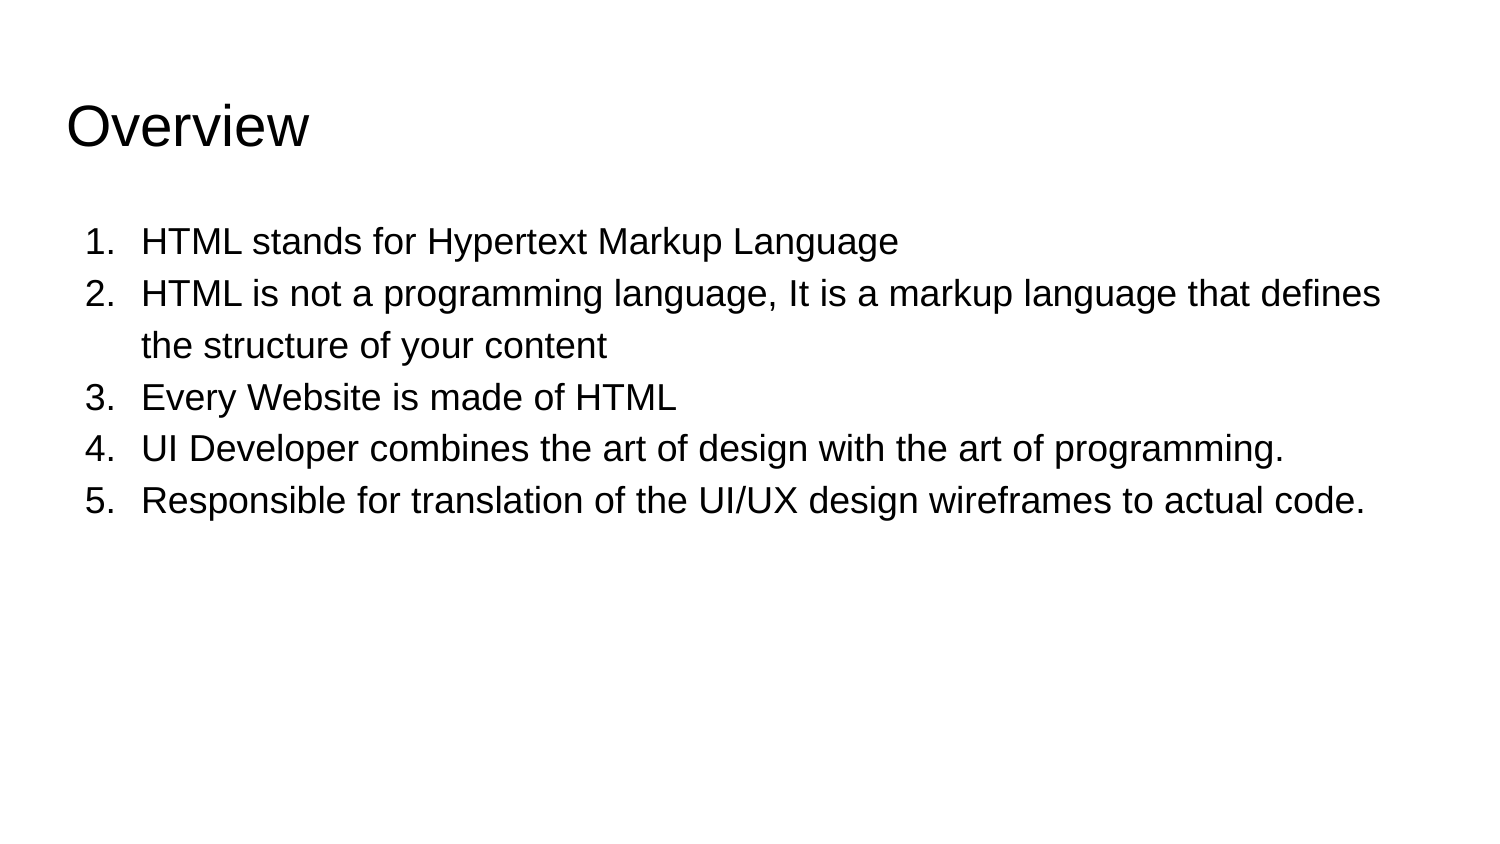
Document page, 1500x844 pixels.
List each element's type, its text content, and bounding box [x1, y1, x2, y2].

list HTML stands for Hypertext Markup Language HTML is not a programming language, It is a markup language that defines the structure of your content Every Website is made of HTML UI Developer combines the art of design with the art of programming. Responsible for translation of the UI/UX design wireframes to actual code. [51, 195, 1449, 757]
title Overview [51, 72, 1449, 167]
